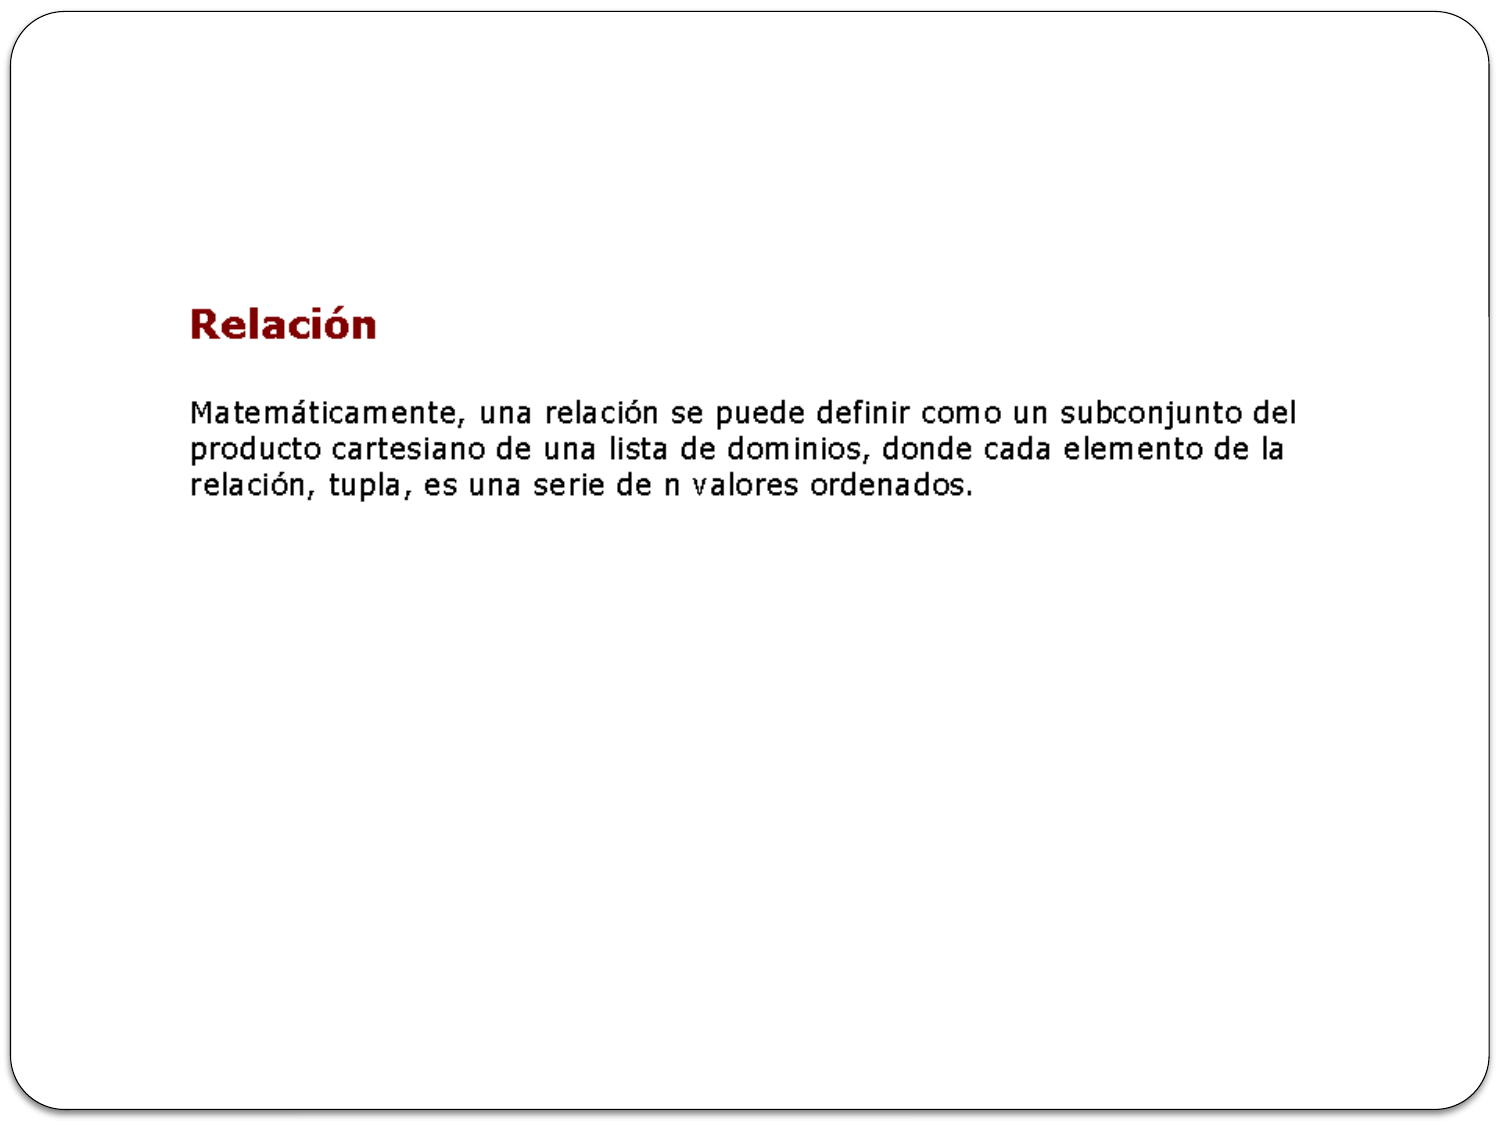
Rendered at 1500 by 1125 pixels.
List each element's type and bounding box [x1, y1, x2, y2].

picture [147, 266, 1442, 527]
